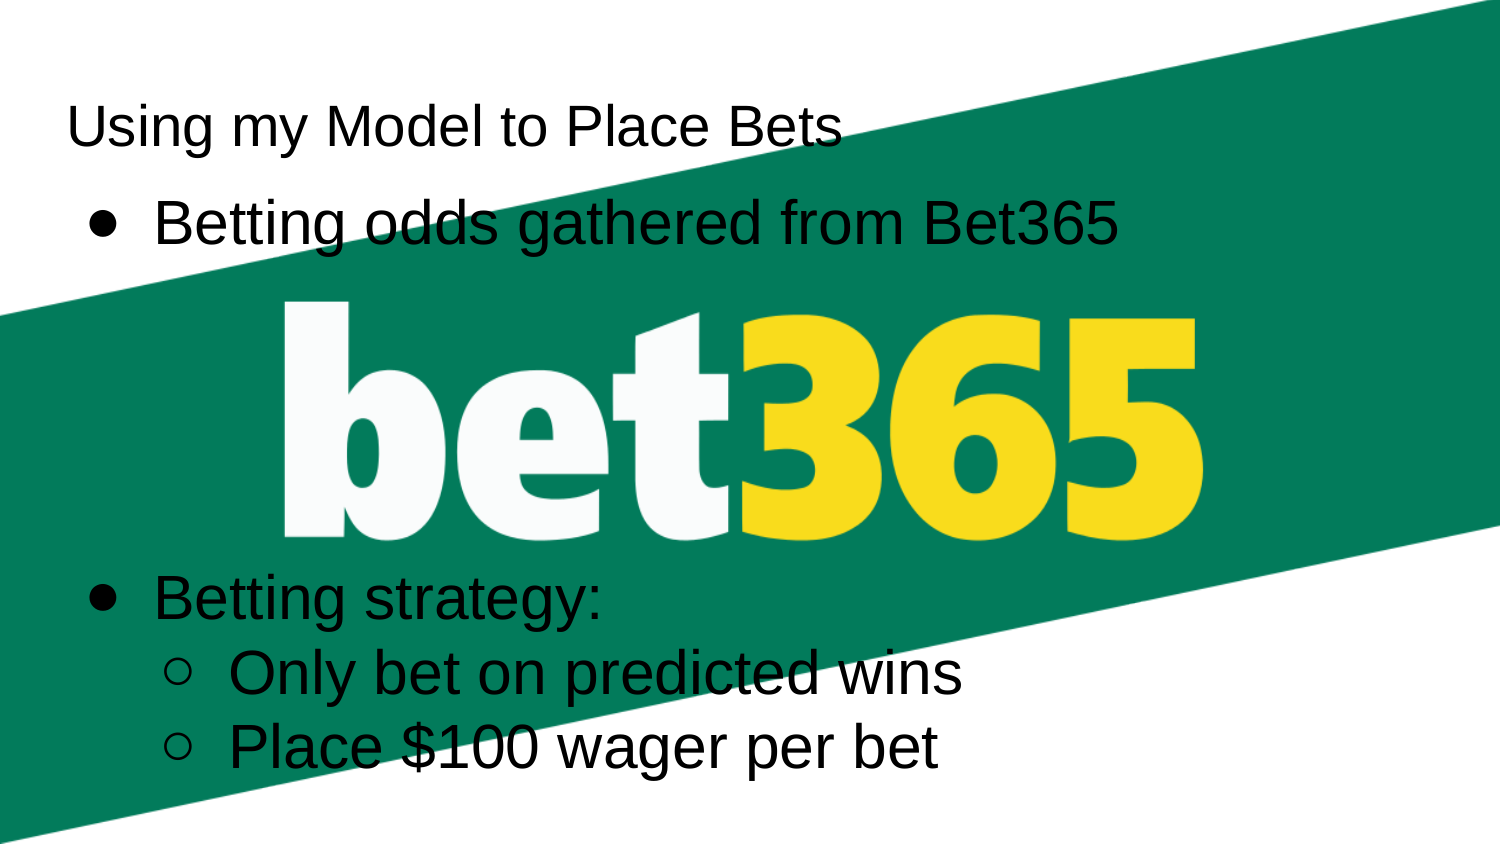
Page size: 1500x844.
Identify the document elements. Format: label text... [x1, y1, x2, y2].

text_box Betting odds gathered from Bet365 Betting strategy: Only bet on predicted wins Place $100 wager per bet [63, 166, 1437, 747]
title Using my Model to Place Bets [51, 72, 1449, 167]
picture [0, 0, 1500, 844]
